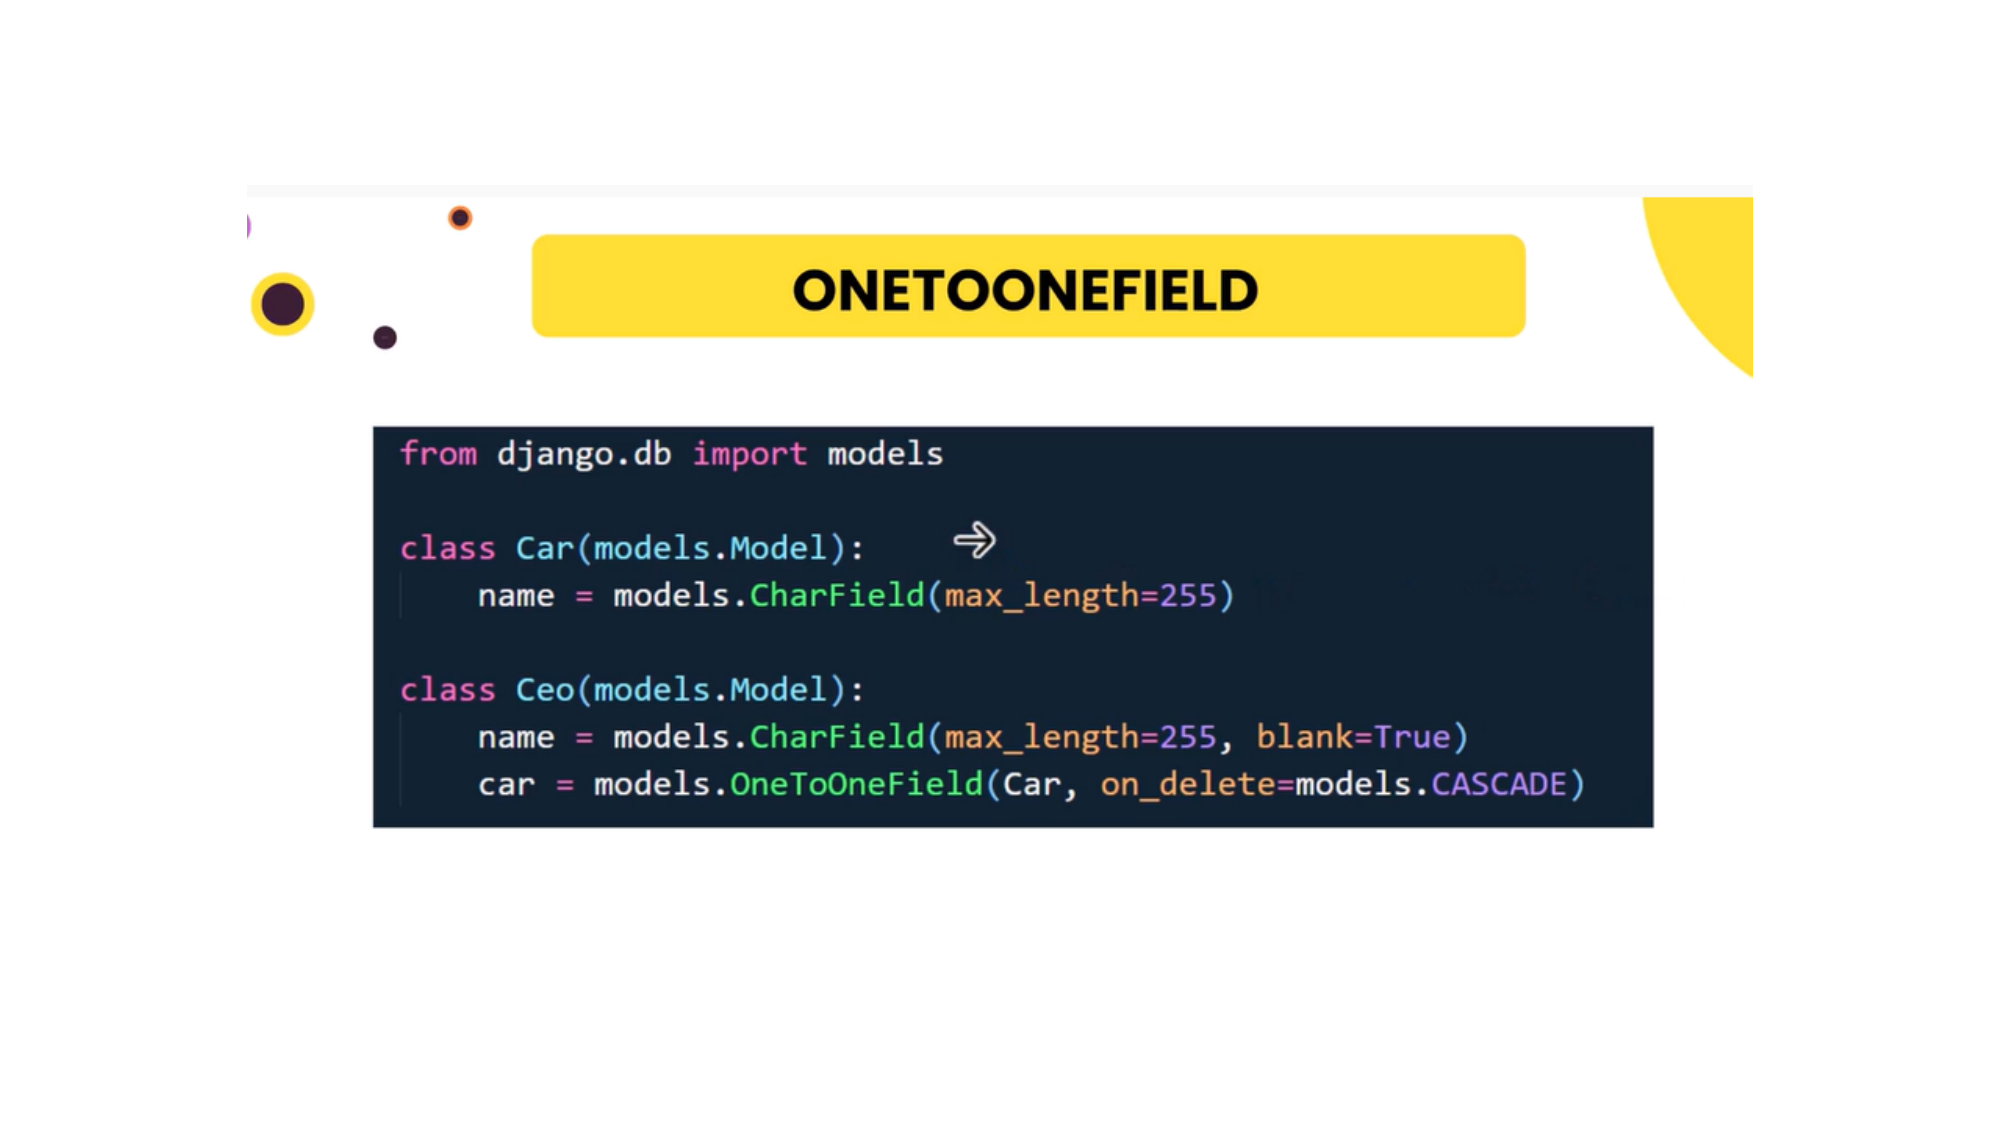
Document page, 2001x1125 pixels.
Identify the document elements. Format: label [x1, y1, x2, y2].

picture [247, 185, 1753, 940]
